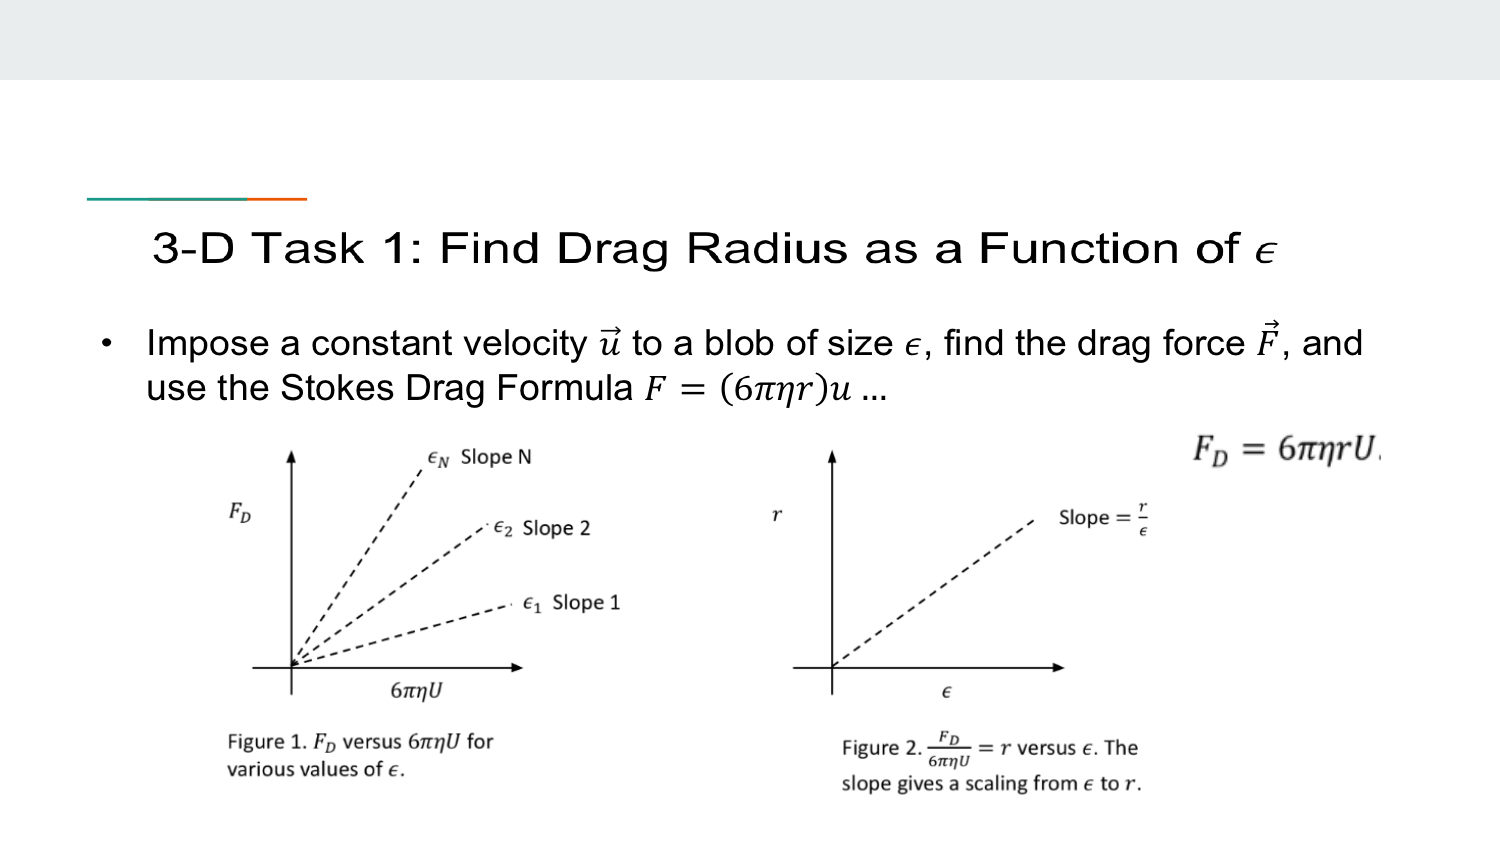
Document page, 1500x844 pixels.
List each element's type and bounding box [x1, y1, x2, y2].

title [83, 207, 1345, 296]
picture [209, 423, 1381, 808]
text_box [83, 304, 1418, 416]
